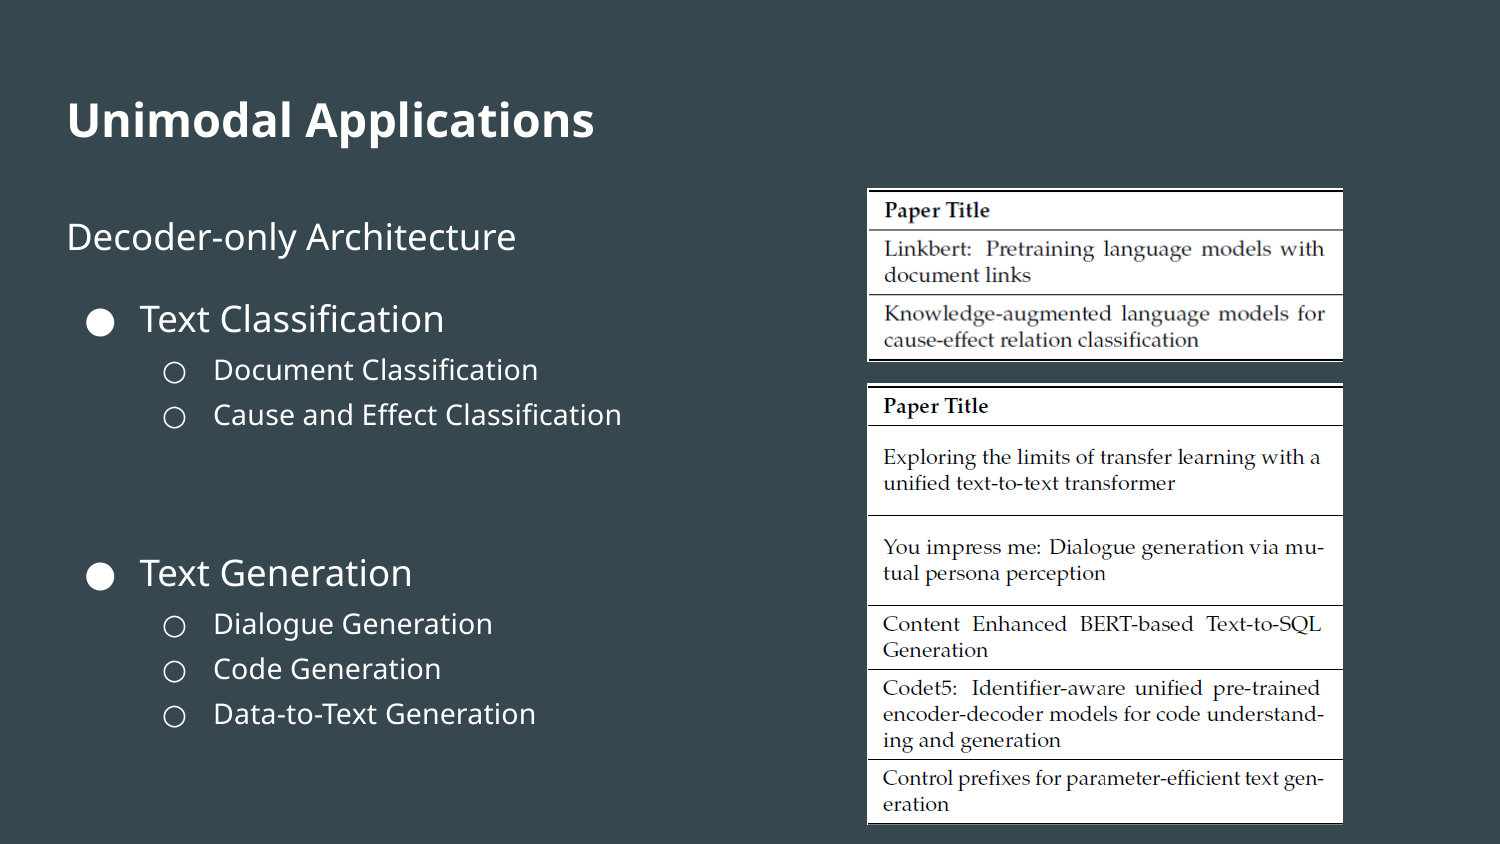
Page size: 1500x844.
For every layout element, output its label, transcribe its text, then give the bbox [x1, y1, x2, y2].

picture [866, 383, 1344, 825]
list Decoder-only Architecture Text Classification Document Classification Cause and Effect Classification Text Generation Dialogue Generation Code Generation Data-to-Text Generation [51, 189, 1449, 750]
picture [866, 188, 1344, 362]
title Unimodal Applications [51, 72, 1449, 167]
